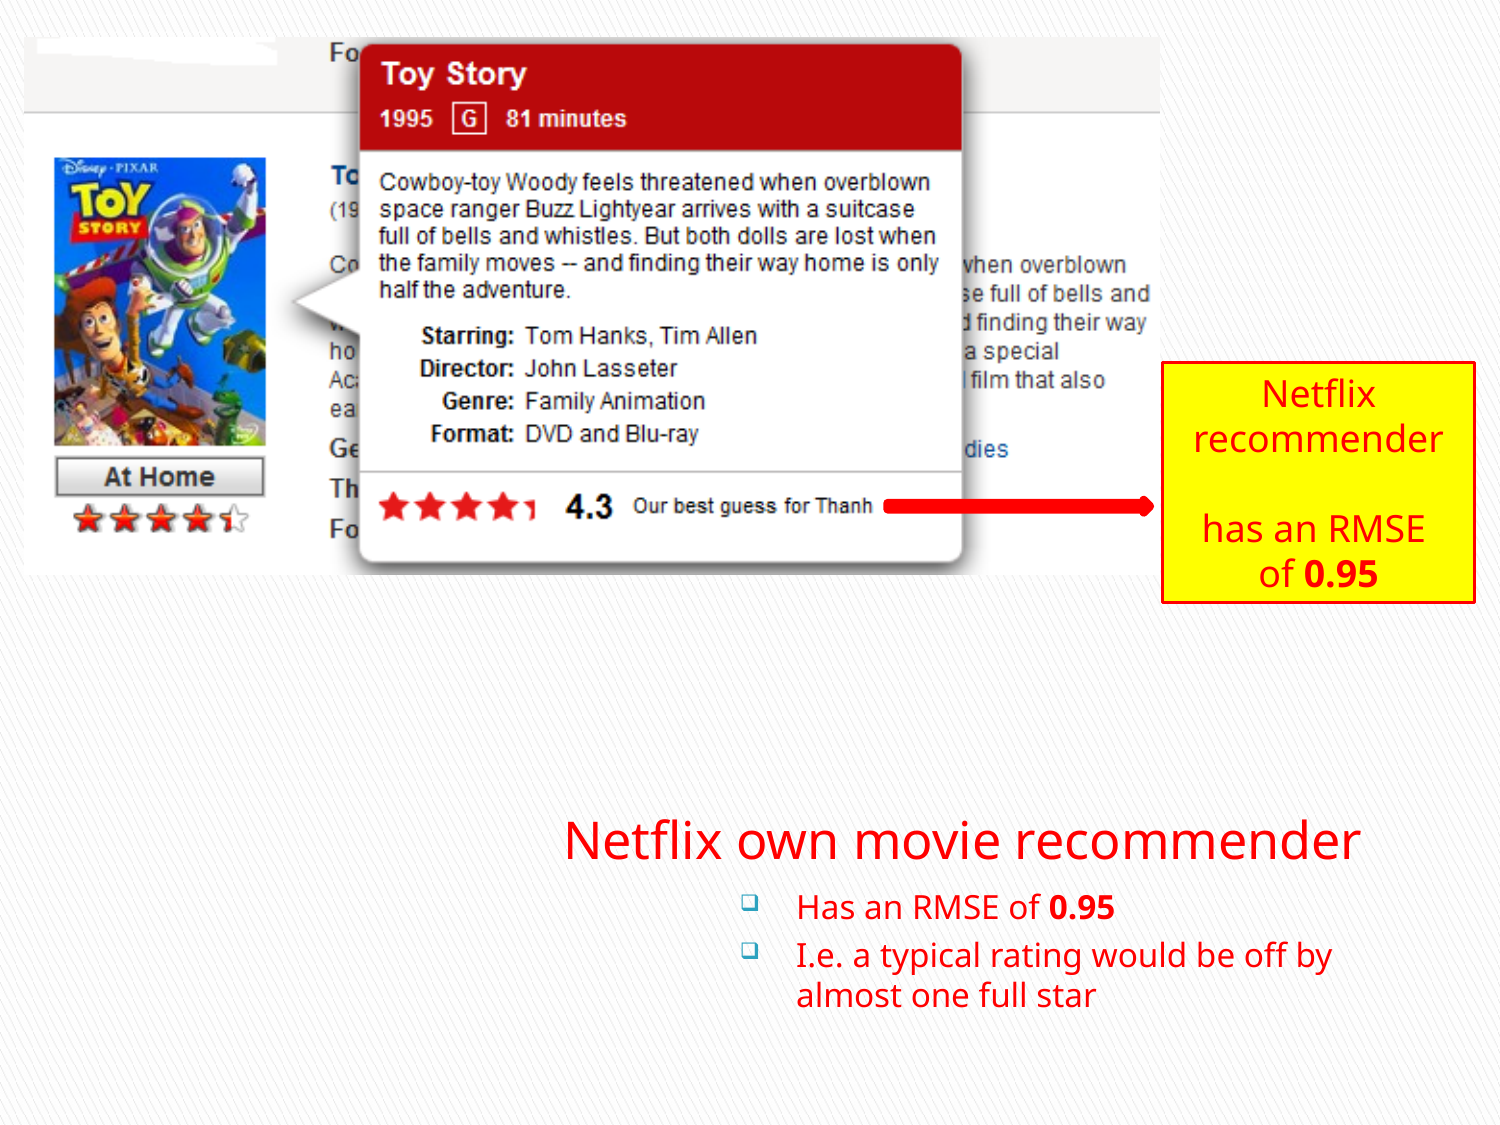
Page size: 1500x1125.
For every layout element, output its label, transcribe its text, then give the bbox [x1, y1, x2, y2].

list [24, 37, 1160, 576]
list Has an RMSE of 0.95 I.e. a typical rating would be off by almost one full star [725, 878, 1377, 1029]
title Netflix own movie recommender [150, 800, 1378, 875]
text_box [887, 362, 1476, 605]
